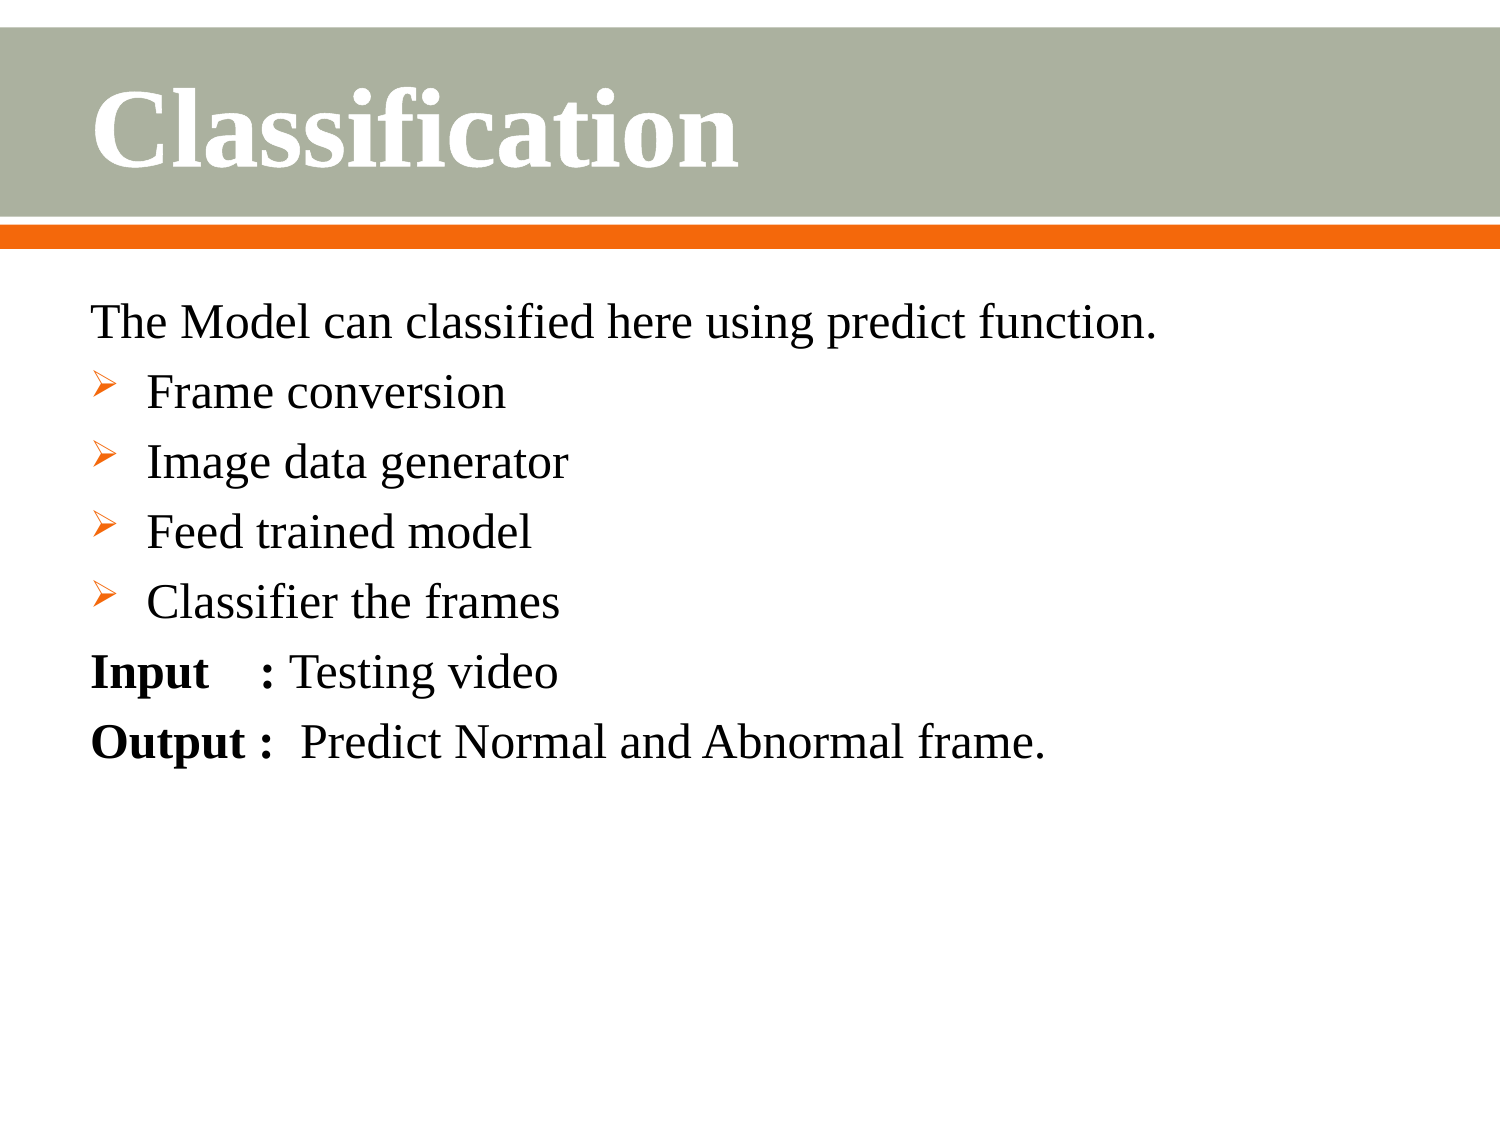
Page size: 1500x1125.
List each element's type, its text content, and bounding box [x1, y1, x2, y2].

title Classification [75, 29, 1425, 213]
list The Model can classified here using predict function. Frame conversion Image data generator Feed trained model Classifier the frames Input : Testing video Output : Predict Normal and Abnormal frame. [75, 280, 1425, 1024]
